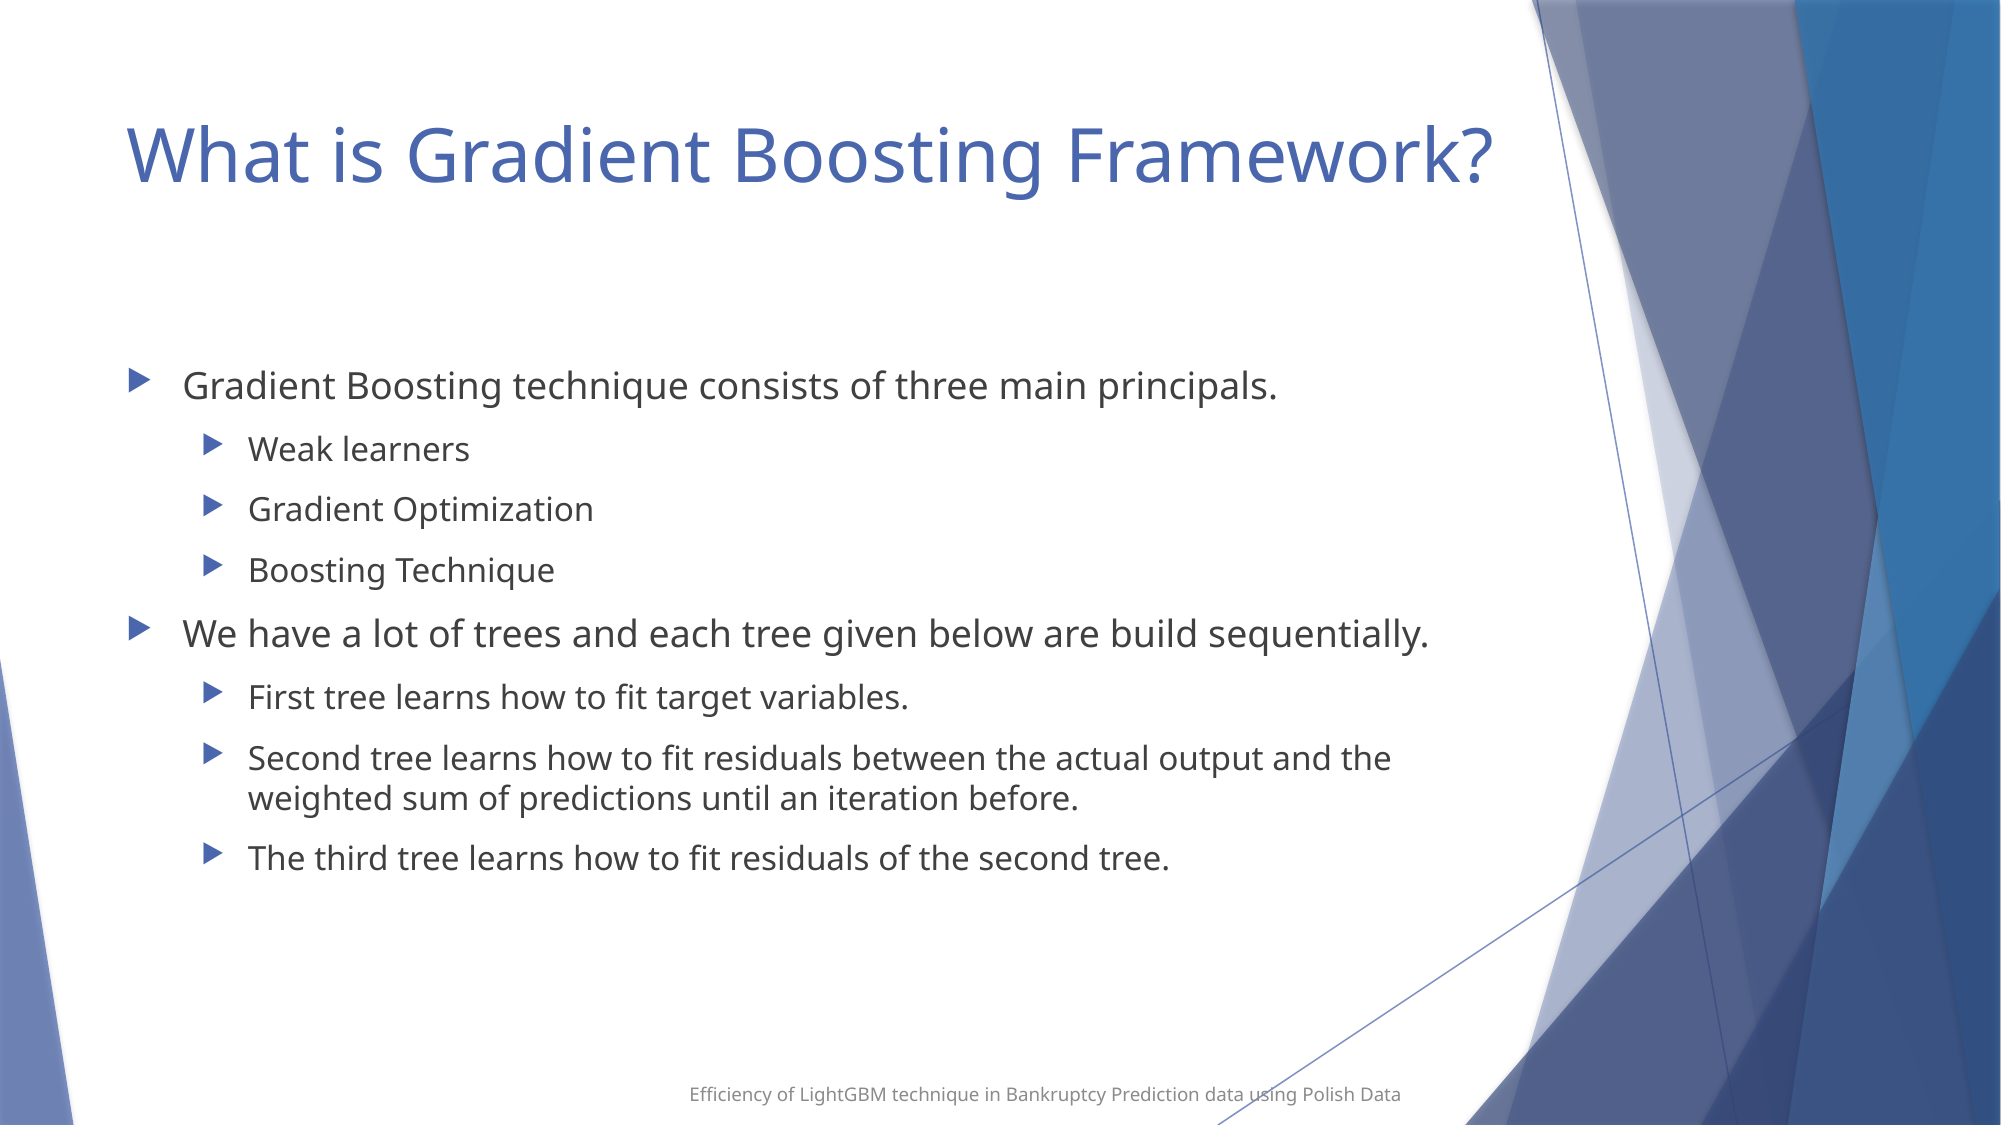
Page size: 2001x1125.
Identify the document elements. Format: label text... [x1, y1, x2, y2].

list Gradient Boosting technique consists of three main principals. Weak learners Gradient Optimization Boosting Technique We have a lot of trees and each tree given below are build sequentially. First tree learns how to fit target variables. Second tree learns how to fit residuals between the actual output and the weighted sum of predictions until an iteration before. The third tree learns how to fit residuals of the second tree. [111, 354, 1522, 992]
title What is Gradient Boosting Framework? [111, 99, 1522, 317]
footer Efficiency of LightGBM technique in Bankruptcy Prediction data using Polish Data [111, 1065, 1980, 1125]
